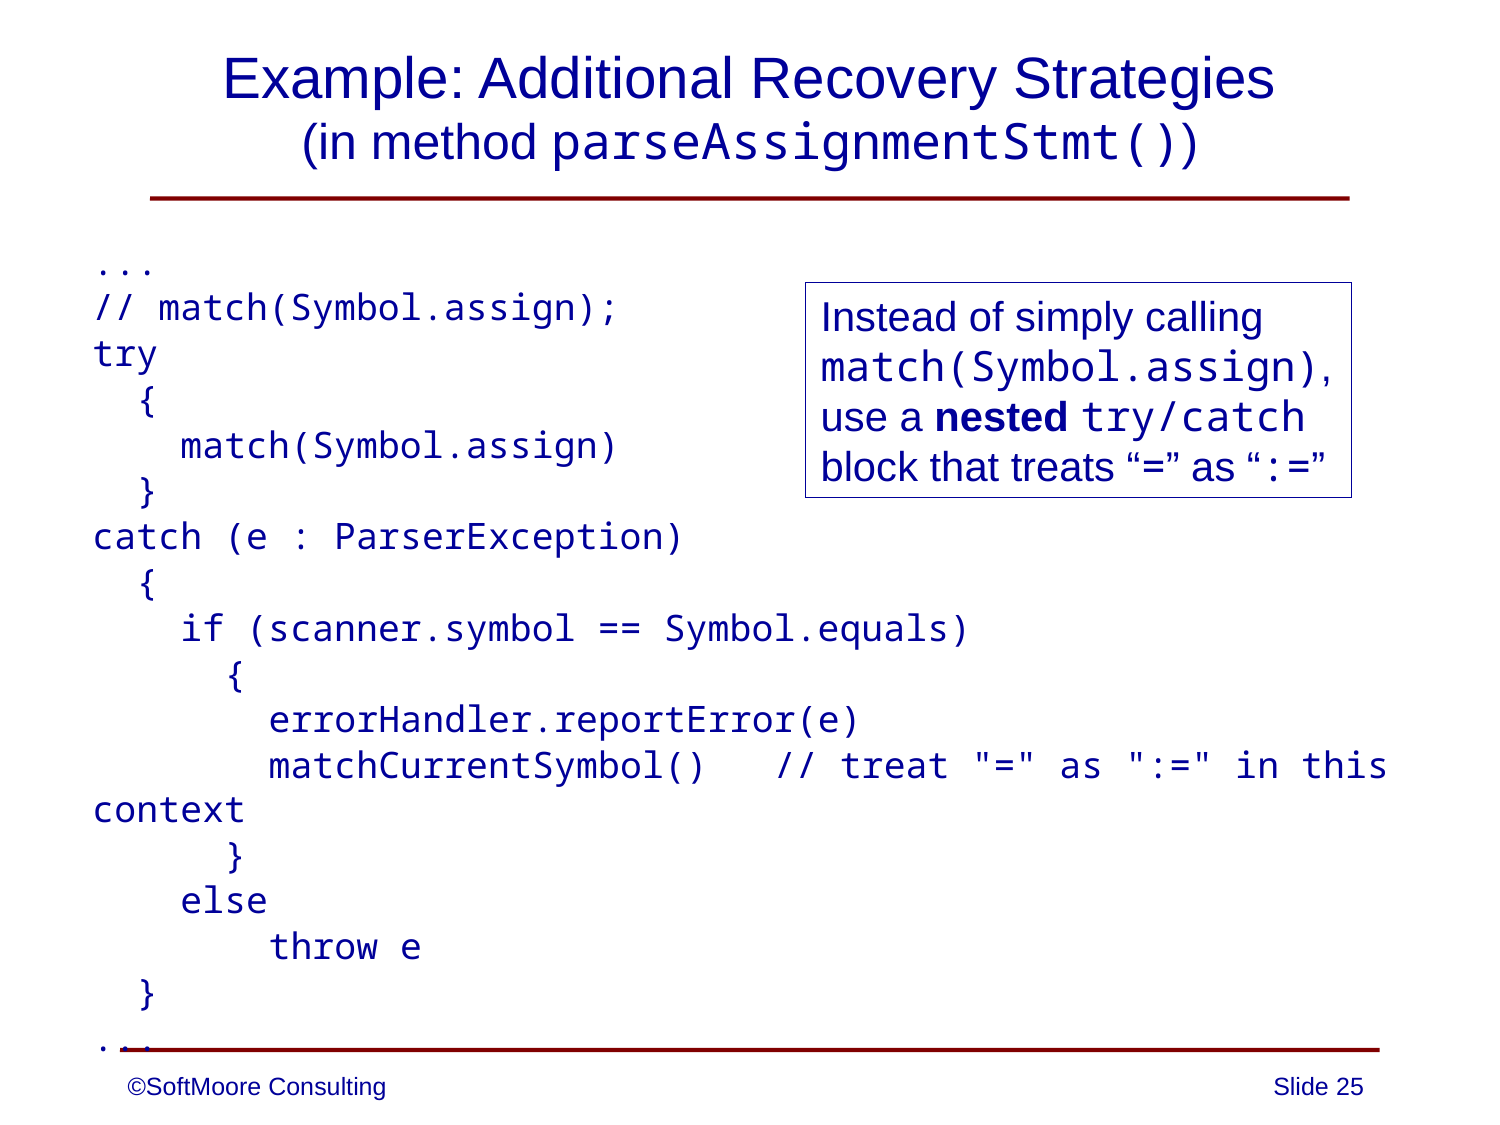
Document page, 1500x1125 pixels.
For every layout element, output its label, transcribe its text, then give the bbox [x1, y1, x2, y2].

slide_number Slide 25 [1078, 1061, 1380, 1109]
text_box Instead of simply calling match(Symbol.assign), use a nested try/catch block that treats “=” as “:=” [805, 282, 1352, 498]
title Example: Additional Recovery Strategies (in method parseAssignmentStmt()) [149, 22, 1350, 188]
footer ©SoftMoore Consulting [111, 1061, 563, 1109]
list ... // match(Symbol.assign); try { match(Symbol.assign) } catch (e : ParserException) { if (scanner.symbol == Symbol.equals) { errorHandler.reportError(e) matchCurrentSymbol() // treat "=" as ":=" in this context } else throw e } ... [62, 223, 1458, 1034]
